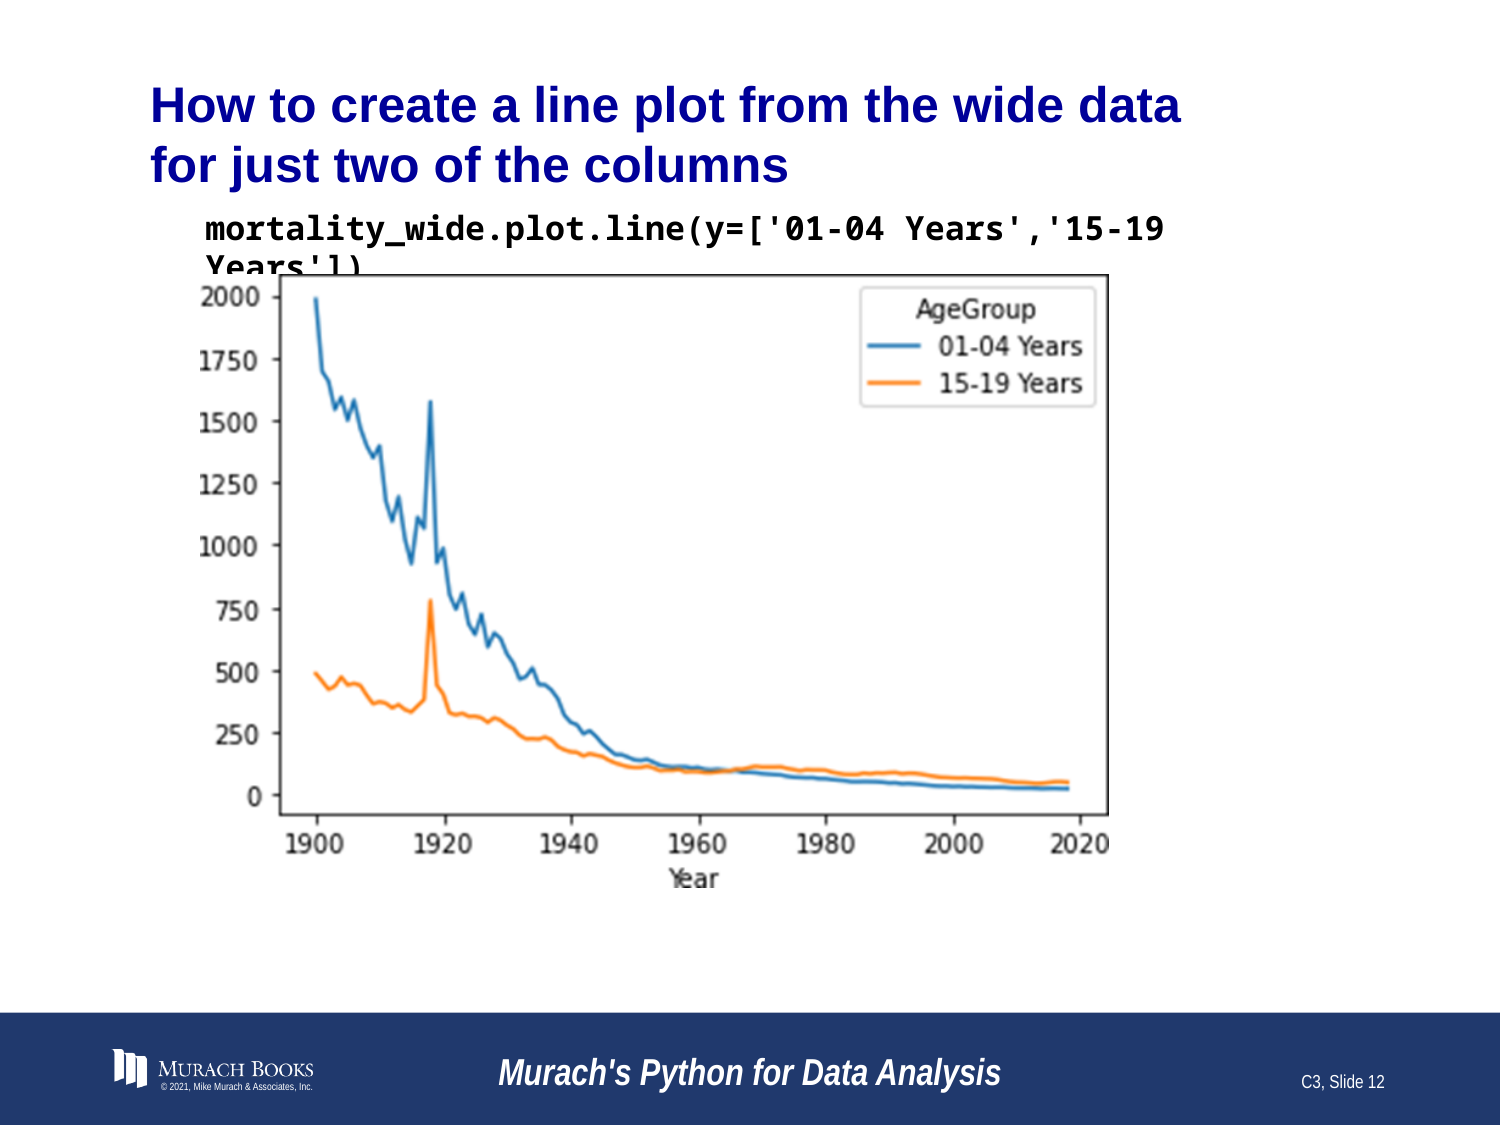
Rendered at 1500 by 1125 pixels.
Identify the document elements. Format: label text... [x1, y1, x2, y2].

title How to create a line plot from the wide data for just two of the columns [150, 72, 1350, 194]
list mortality_wide.plot.line(y=['01-04 Years','15-19 Years']) [133, 199, 1346, 563]
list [199, 274, 1109, 888]
footer © 2021, Mike Murach & Associates, Inc. [12, 1025, 463, 1100]
slide_number Murach's Python for Data Analysis [463, 1025, 1050, 1100]
slide_number C3, Slide 12 [1087, 1025, 1400, 1100]
